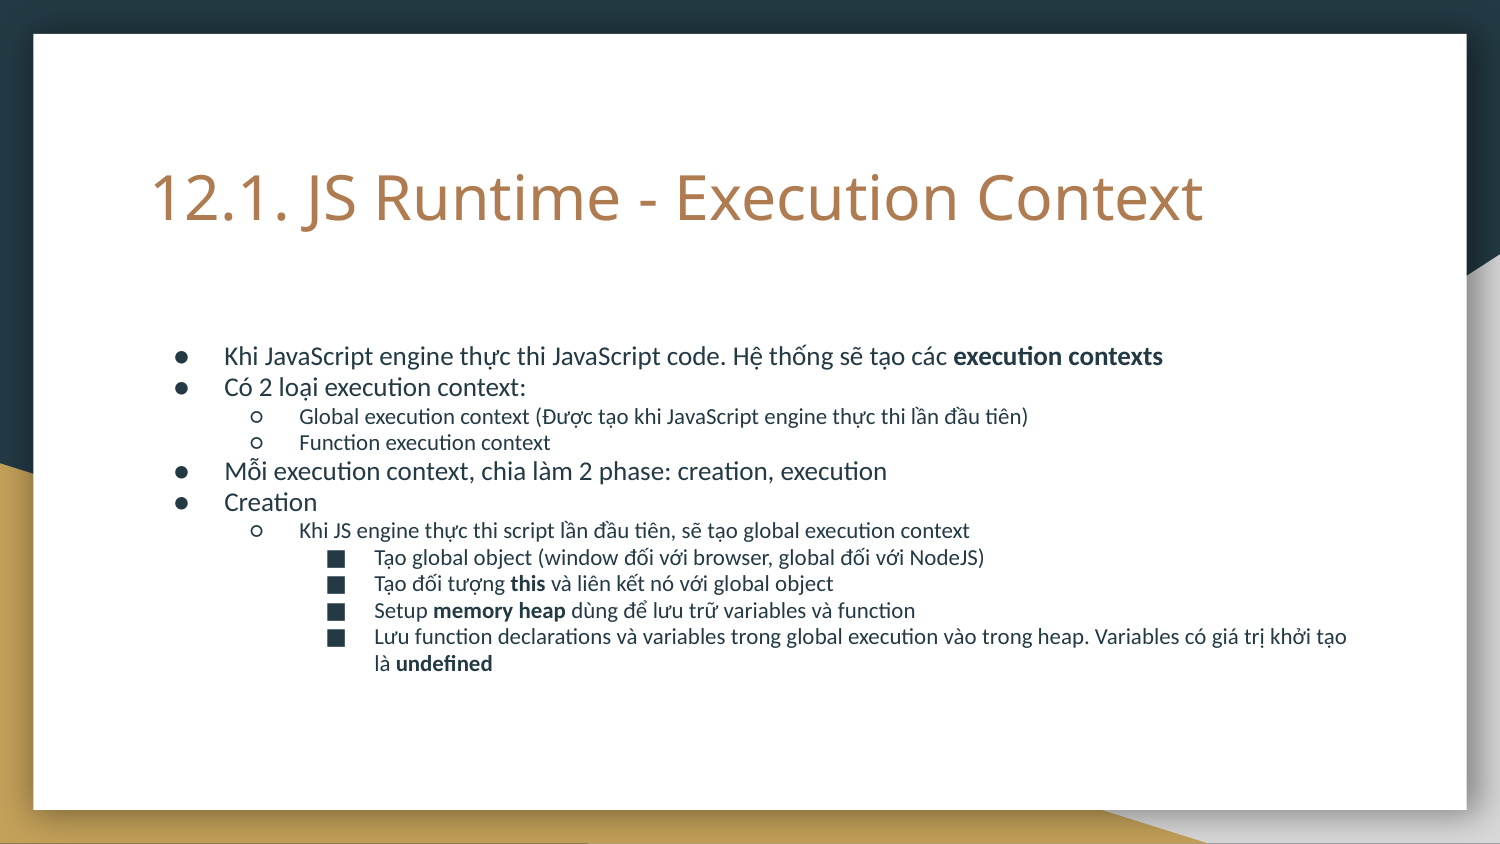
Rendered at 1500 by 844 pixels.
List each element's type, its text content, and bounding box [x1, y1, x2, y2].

list Khi JavaScript engine thực thi JavaScript code. Hệ thống sẽ tạo các execution contexts Có 2 loại execution context: Global execution context (Được tạo khi JavaScript engine thực thi lần đầu tiên) Function execution context Mỗi execution context, chia làm 2 phase: creation, execution Creation Khi JS engine thực thi script lần đầu tiên, sẽ tạo global execution context Tạo global object (window đối với browser, global đối với NodeJS) Tạo đối tượng this và liên kết nó với global object Setup memory heap dùng để lưu trữ variables và function Lưu function declarations và variables trong global execution vào trong heap. Variables có giá trị khởi tạo là undefined [134, 326, 1366, 729]
title 12.1. JS Runtime - Execution Context [134, 138, 1366, 296]
